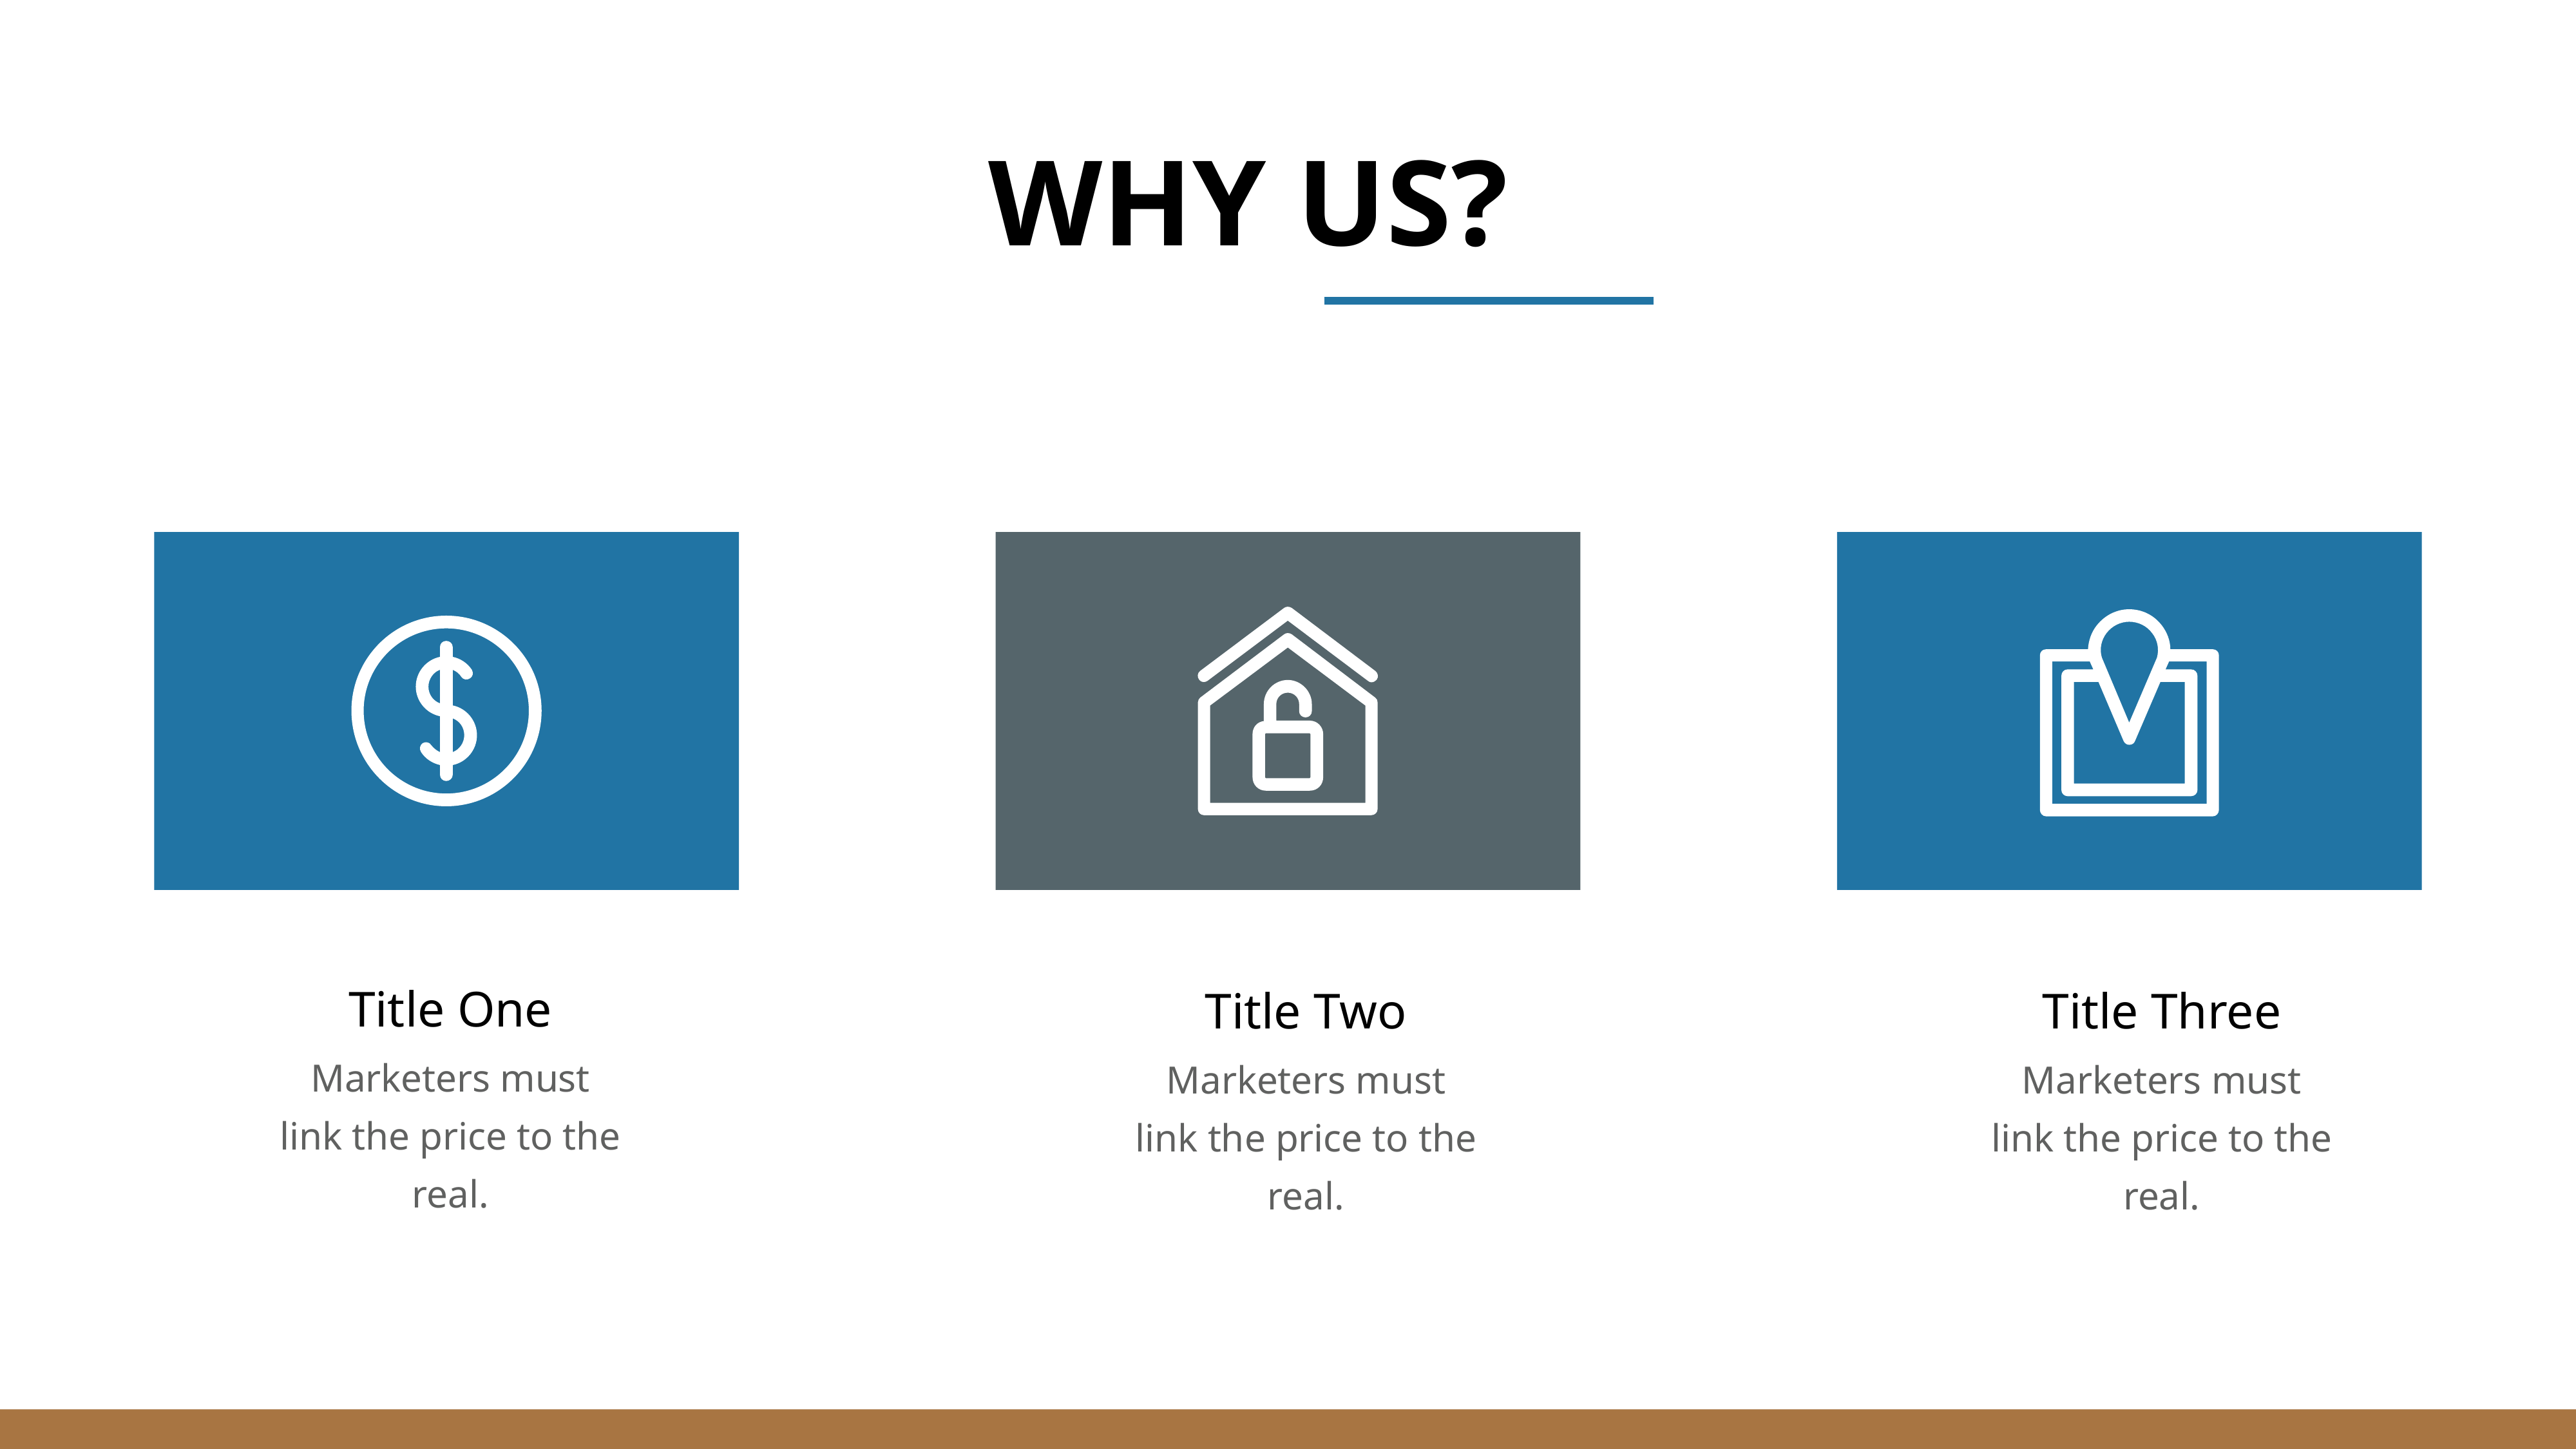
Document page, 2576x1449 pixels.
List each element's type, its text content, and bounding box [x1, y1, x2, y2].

text_box [153, 531, 739, 891]
text_box [0, 1408, 2576, 1449]
text_box Marketers must link the price to the real. [1123, 1039, 1489, 1222]
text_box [1197, 607, 1379, 815]
text_box [2039, 609, 2219, 817]
text_box Title Two [1195, 976, 1417, 1039]
text_box Title Three [2032, 976, 2291, 1039]
text_box Marketers must link the price to the real. [267, 1037, 633, 1220]
text_box [995, 531, 1581, 891]
text_box [1837, 531, 2423, 891]
text_box Marketers must link the price to the real. [1978, 1039, 2345, 1222]
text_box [351, 615, 542, 806]
text_box WHY US? [978, 122, 1598, 274]
text_box Title One [339, 973, 562, 1037]
